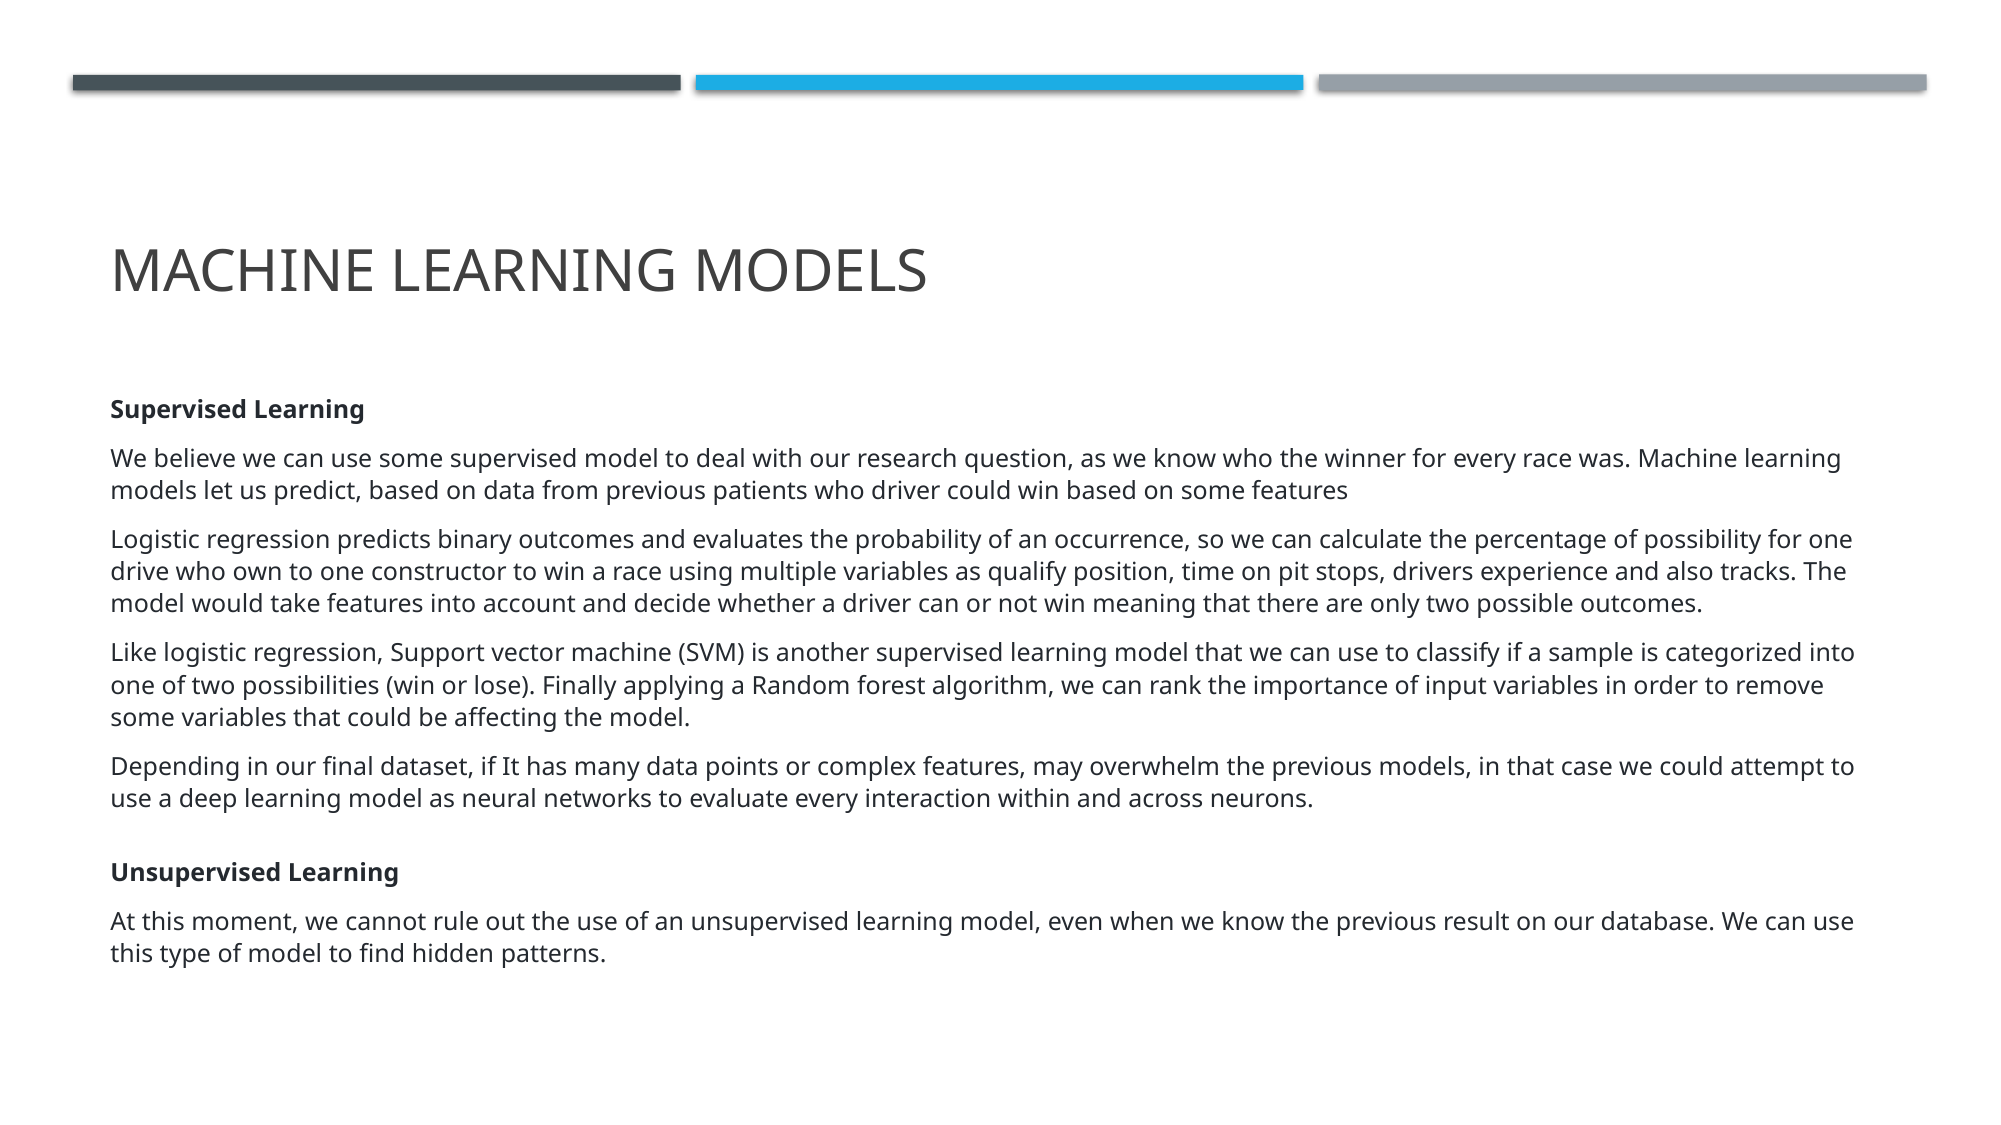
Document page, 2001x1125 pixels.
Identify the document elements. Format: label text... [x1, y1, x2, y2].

title Machine learning models [95, 115, 1905, 311]
list Supervised Learning We believe we can use some supervised model to deal with our research question, as we know who the winner for every race was. Machine learning models let us predict, based on data from previous patients who driver could win based on some features Logistic regression predicts binary outcomes and evaluates the probability of an occurrence, so we can calculate the percentage of possibility for one drive who own to one constructor to win a race using multiple variables as qualify position, time on pit stops, drivers experience and also tracks. The model would take features into account and decide whether a driver can or not win meaning that there are only two possible outcomes. Like logistic regression, Support vector machine (SVM) is another supervised learning model that we can use to classify if a sample is categorized into one of two possibilities (win or lose). Finally applying a Random forest algorithm, we can rank the importance of input variables in order to remove some variables that could be affecting the model. Depending in our final dataset, if It has many data points or complex features, may overwhelm the previous models, in that case we could attempt to use a deep learning model as neural networks to evaluate every interaction within and across neurons. Unsupervised Learning At this moment, we cannot rule out the use of an unsupervised learning model, even when we know the previous result on our database. We can use this type of model to find hidden patterns. [95, 383, 1905, 981]
